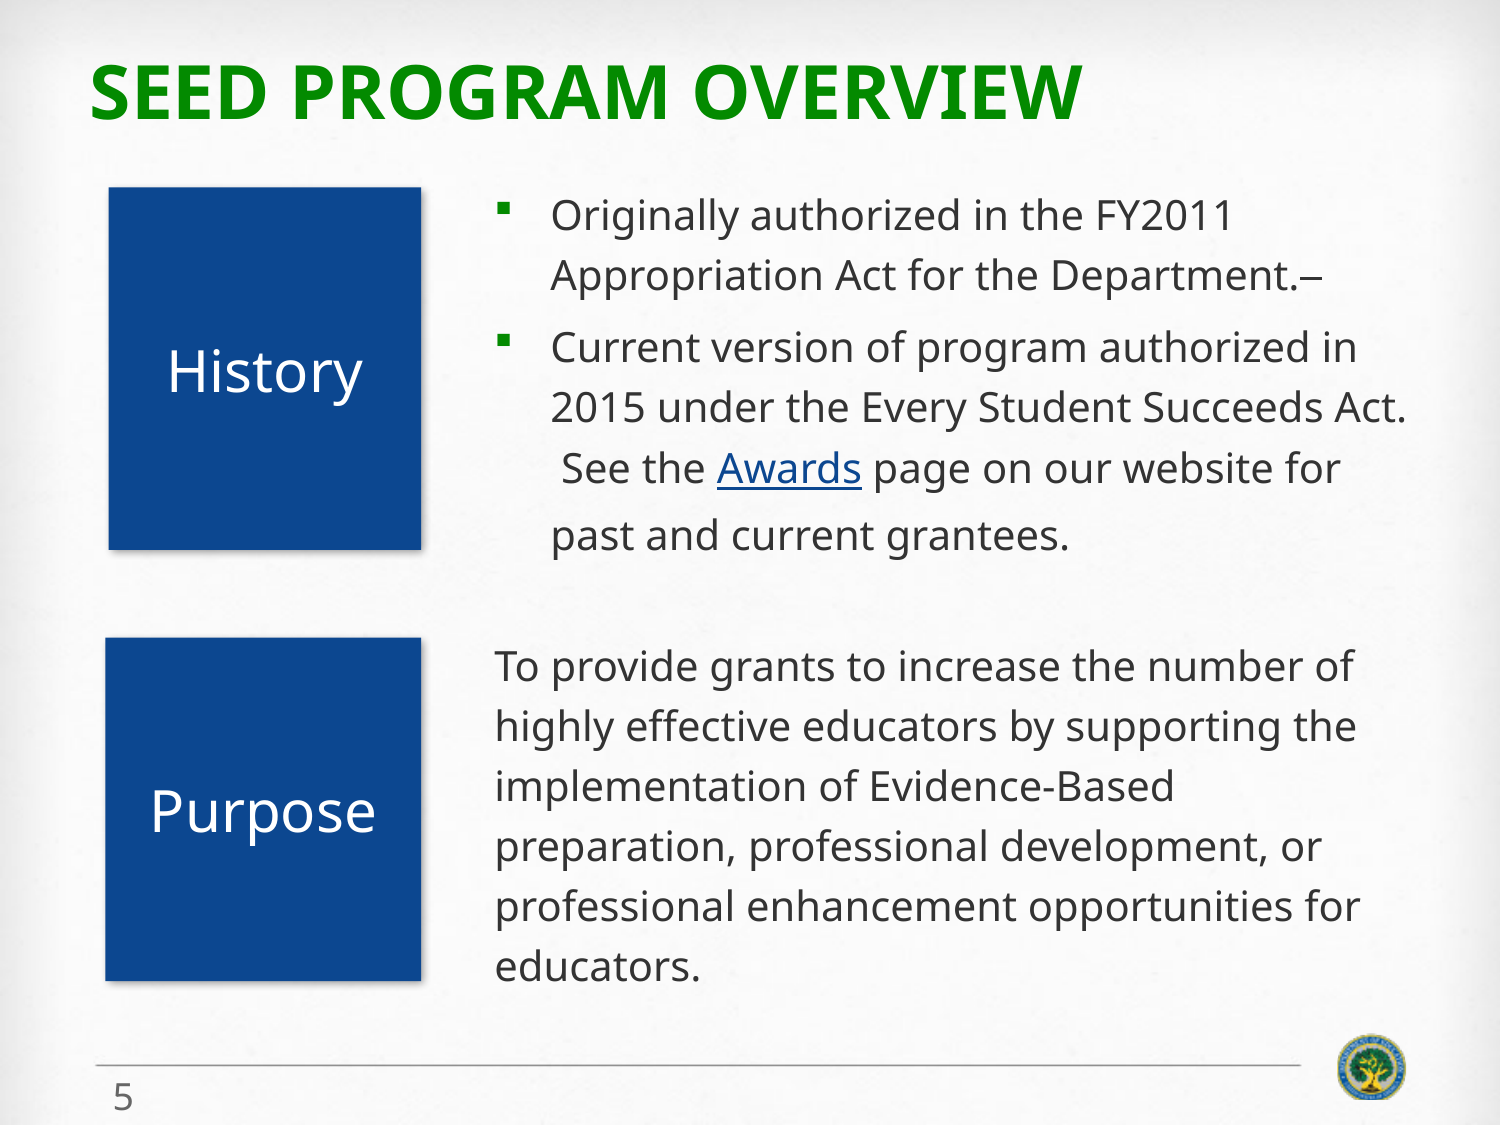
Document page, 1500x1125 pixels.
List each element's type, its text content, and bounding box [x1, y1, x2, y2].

slide_number 5 [112, 1065, 200, 1125]
text_box Purpose [105, 637, 422, 982]
title SEED Program Overview [75, 37, 1425, 130]
text_box History [108, 187, 422, 550]
list To provide grants to increase the number of highly effective educators by supporting the implementation of Evidence-Based preparation, professional development, or professional enhancement opportunities for educators. [479, 637, 1388, 982]
text_box Originally authorized in the FY2011 Appropriation Act for the Department. Current version of program authorized in 2015 under the Every Student Succeeds Act. See the Awards page on our website for past and current grantees. [479, 187, 1425, 550]
picture [0, 0, 1500, 1125]
